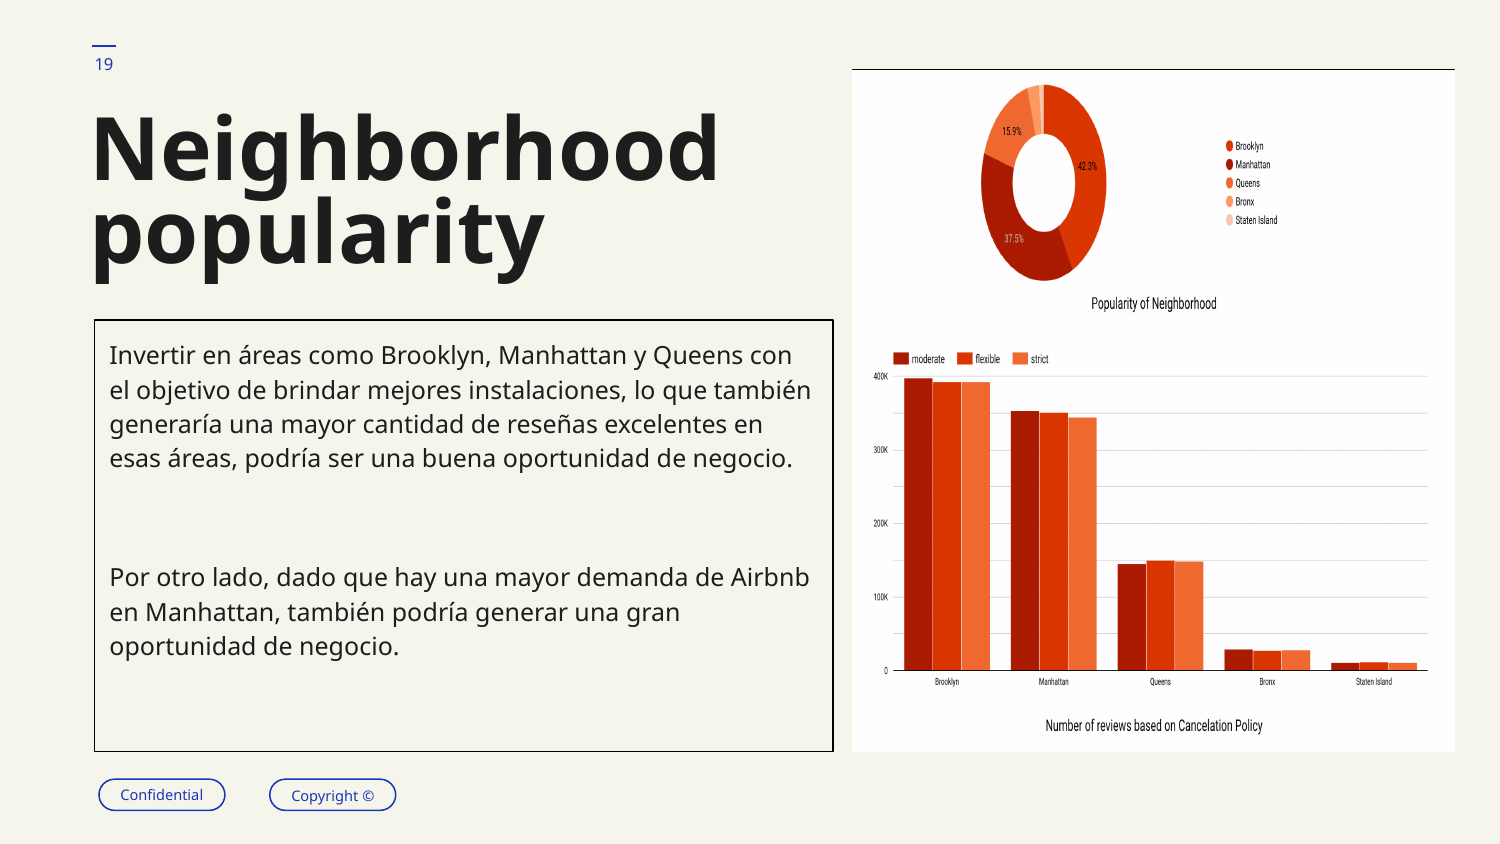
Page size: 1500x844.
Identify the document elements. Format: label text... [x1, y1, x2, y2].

title Neighborhood popularity [74, 97, 799, 305]
picture [852, 69, 1455, 752]
text_box Invertir en áreas como Brooklyn, Manhattan y Queens con el objetivo de brindar mejores instalaciones, lo que también generaría una mayor cantidad de reseñas excelentes en esas áreas, podría ser una buena oportunidad de negocio. Por otro lado, dado que hay una mayor demanda de Airbnb en Manhattan, también podría generar una gran oportunidad de negocio. [94, 320, 834, 752]
slide_number ‹#› [69, 33, 140, 98]
